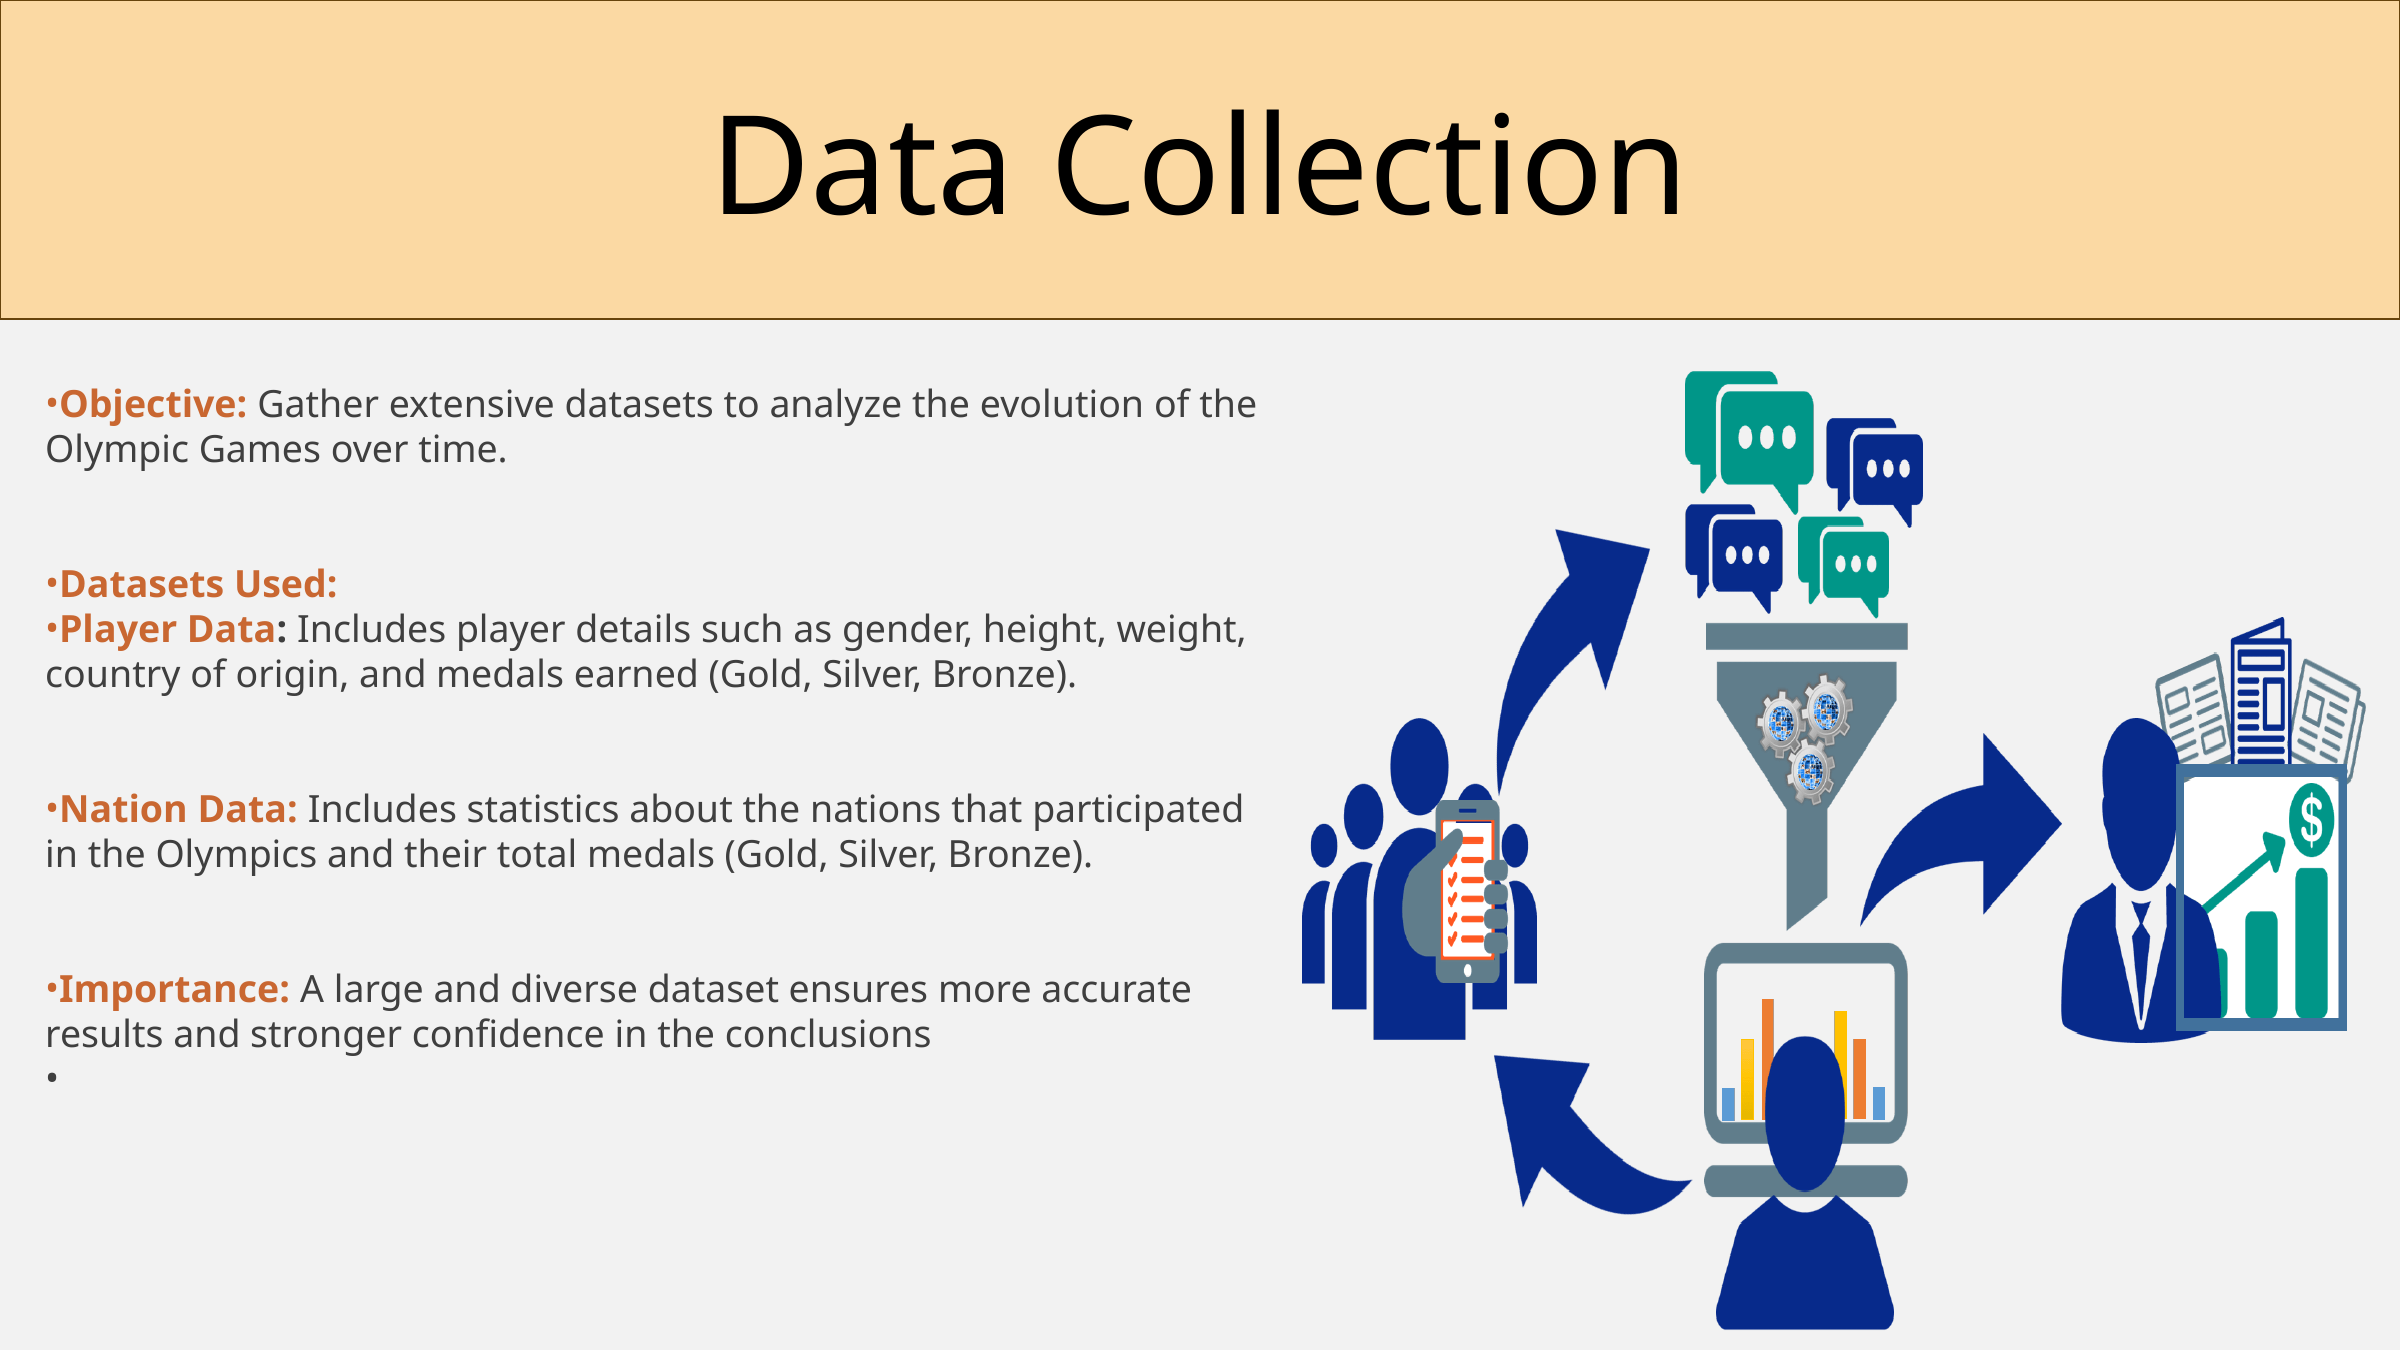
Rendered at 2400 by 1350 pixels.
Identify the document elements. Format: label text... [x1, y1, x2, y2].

text_box Data Collection [0, 0, 2400, 319]
text_box Objective: Gather extensive datasets to analyze the evolution of the Olympic Games over time. Datasets Used: Player Data: Includes player details such as gender, height, weight, country of origin, and medals earned (Gold, Silver, Bronze). Nation Data: Includes statistics about the nations that participated in the Olympics and their total medals (Gold, Silver, Bronze). Importance: A large and diverse dataset ensures more accurate results and stronger confidence in the conclusions [30, 372, 1297, 1153]
picture [1302, 337, 2370, 1350]
